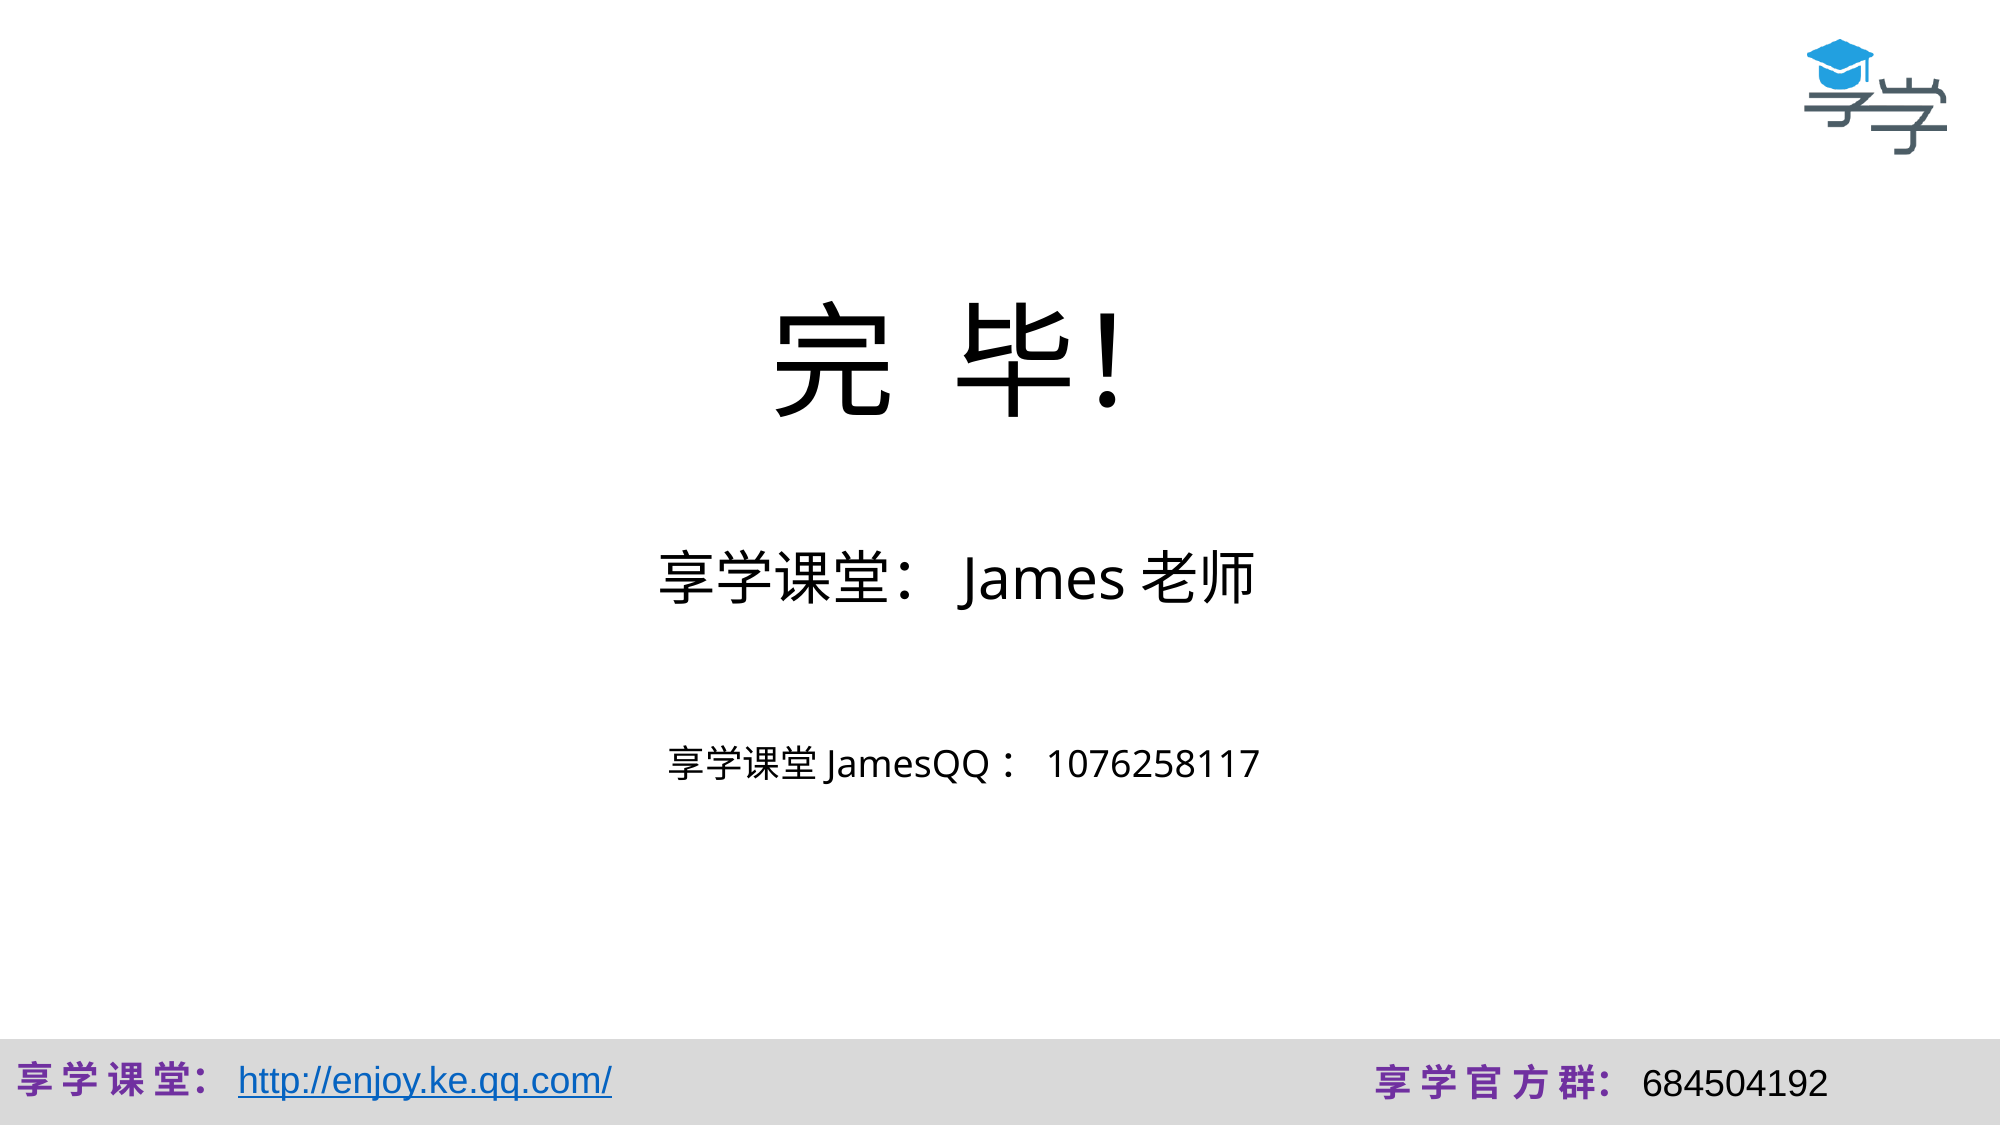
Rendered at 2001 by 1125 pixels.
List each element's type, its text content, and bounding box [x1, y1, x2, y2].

text_box 享学课堂JamesQQ：1076258117 [588, 669, 1289, 855]
text_box 享学课堂：James老师 [642, 533, 1273, 619]
text_box 完 毕！ [502, 275, 1357, 486]
picture [1799, 20, 1952, 173]
